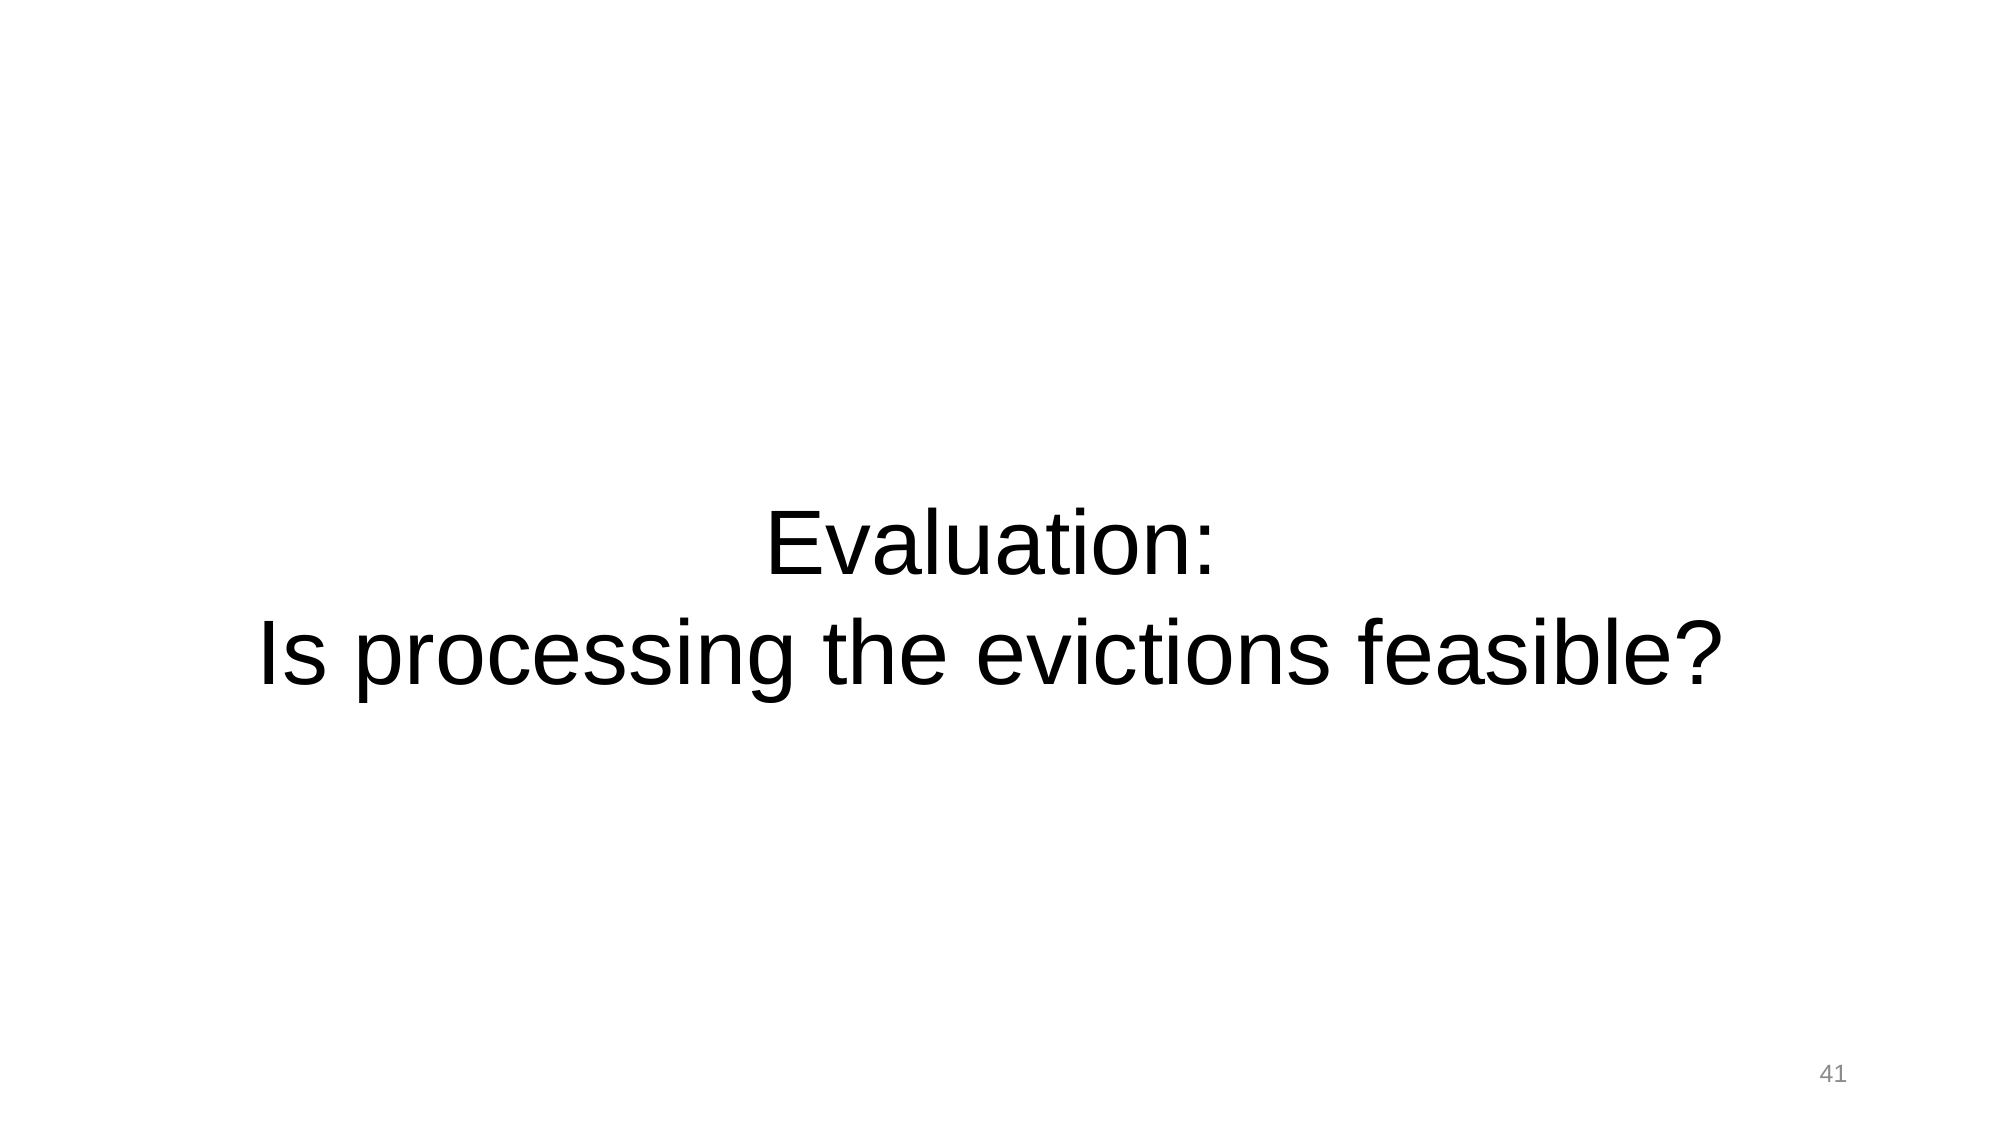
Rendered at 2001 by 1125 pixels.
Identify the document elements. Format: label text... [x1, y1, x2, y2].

text_box Evaluation: Is processing the evictions feasible? [96, 475, 1887, 711]
slide_number 41 [1412, 1042, 1863, 1103]
